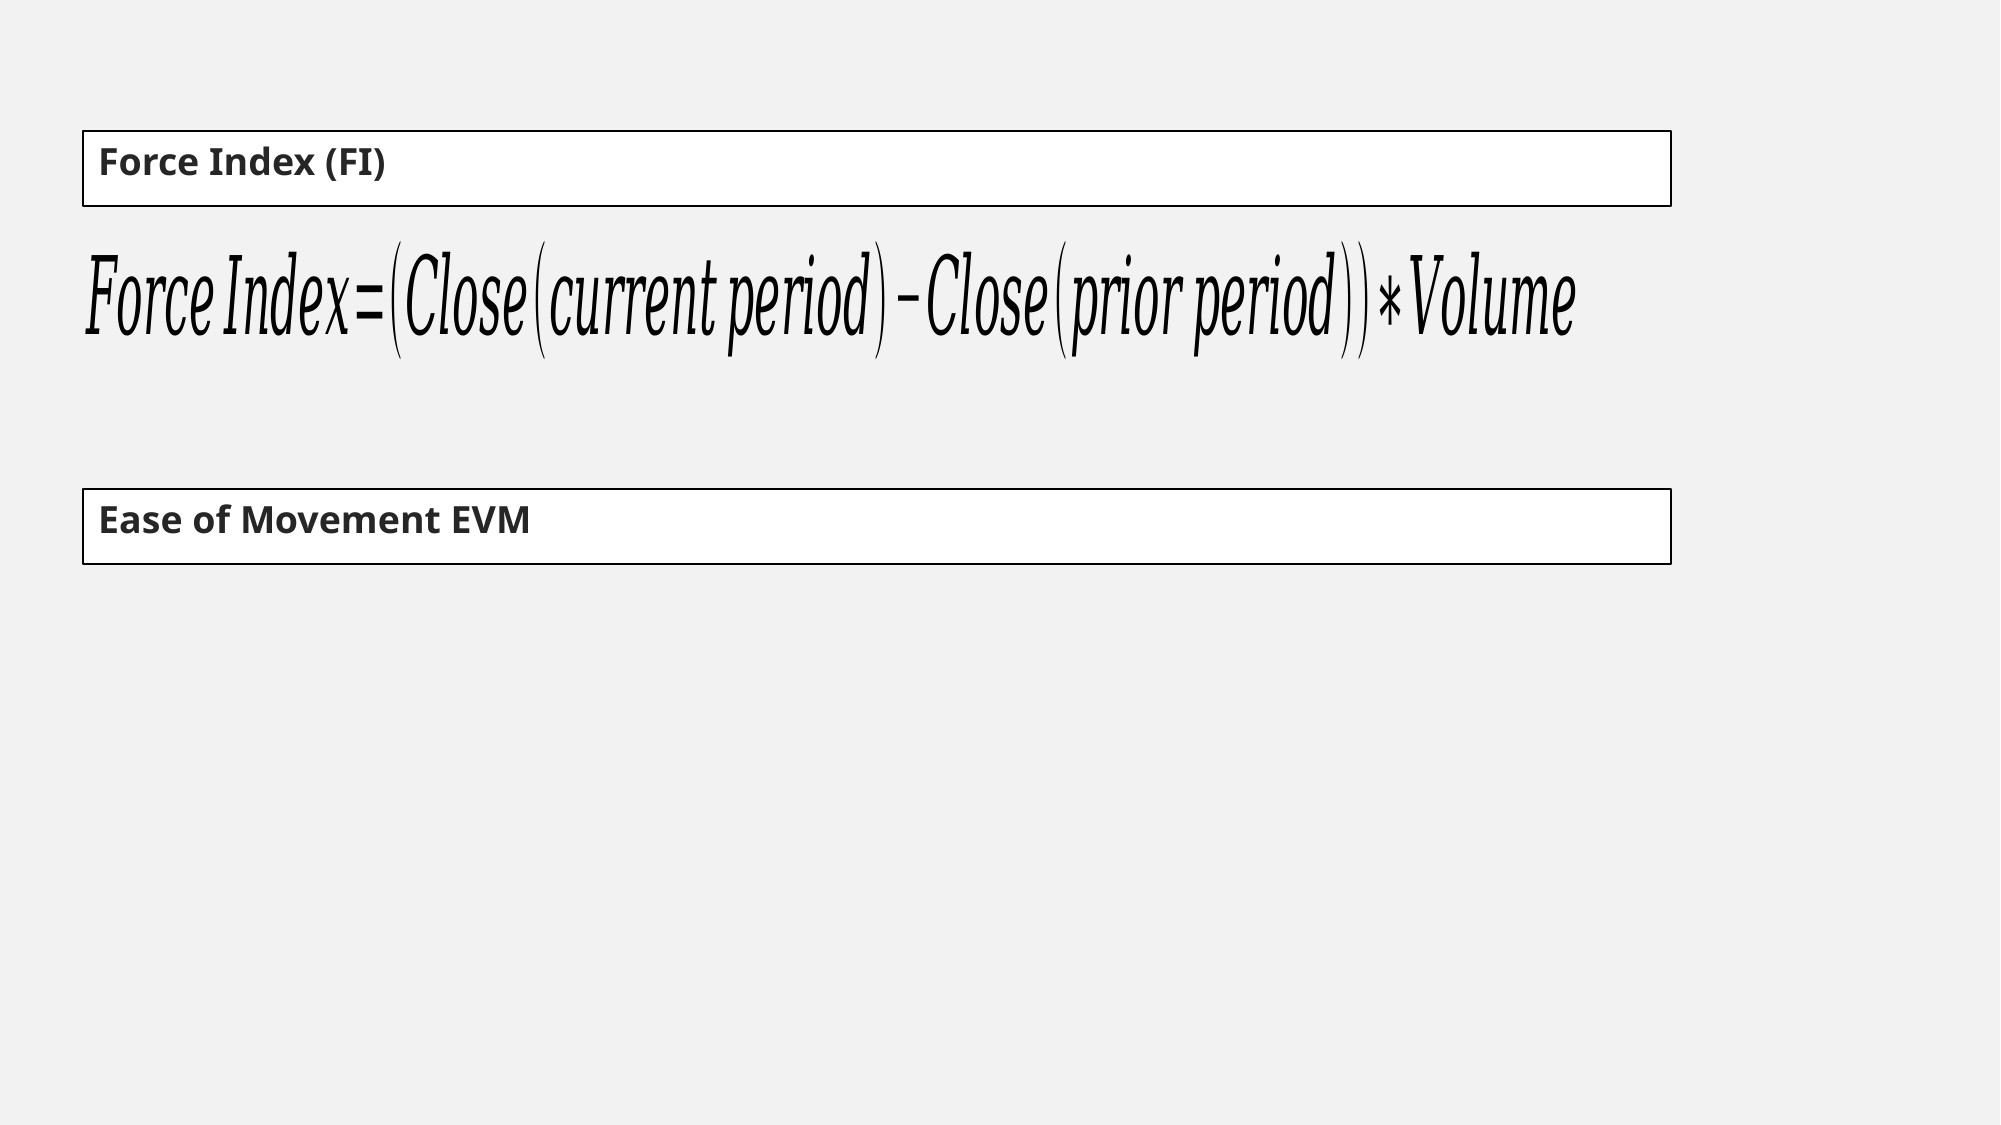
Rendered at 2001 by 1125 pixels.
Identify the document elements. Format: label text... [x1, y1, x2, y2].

text_box Ease of Movement EVM [82, 488, 1672, 565]
text_box Force Index (FI) [82, 130, 1672, 207]
